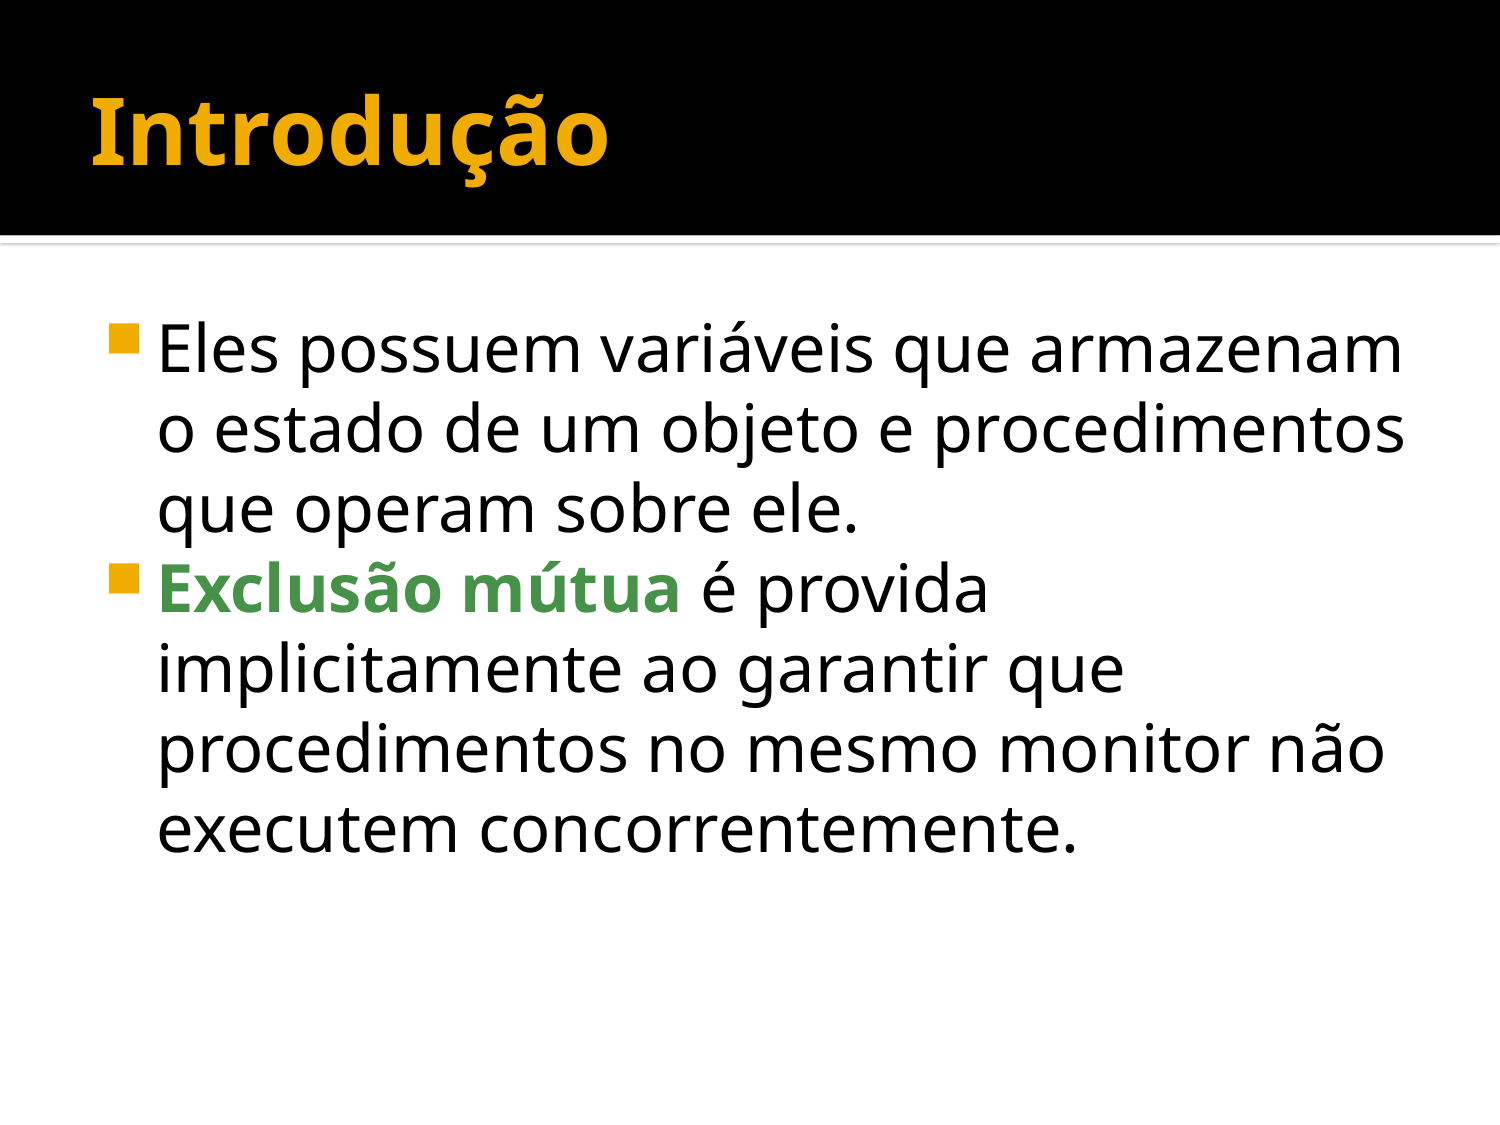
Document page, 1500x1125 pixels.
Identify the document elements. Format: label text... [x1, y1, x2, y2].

title Introdução [75, 25, 1425, 231]
list Eles possuem variáveis que armazenam o estado de um objeto e procedimentos que operam sobre ele. Exclusão mútua é provida implicitamente ao garantir que procedimentos no mesmo monitor não executem concorrentemente. [75, 291, 1425, 1050]
